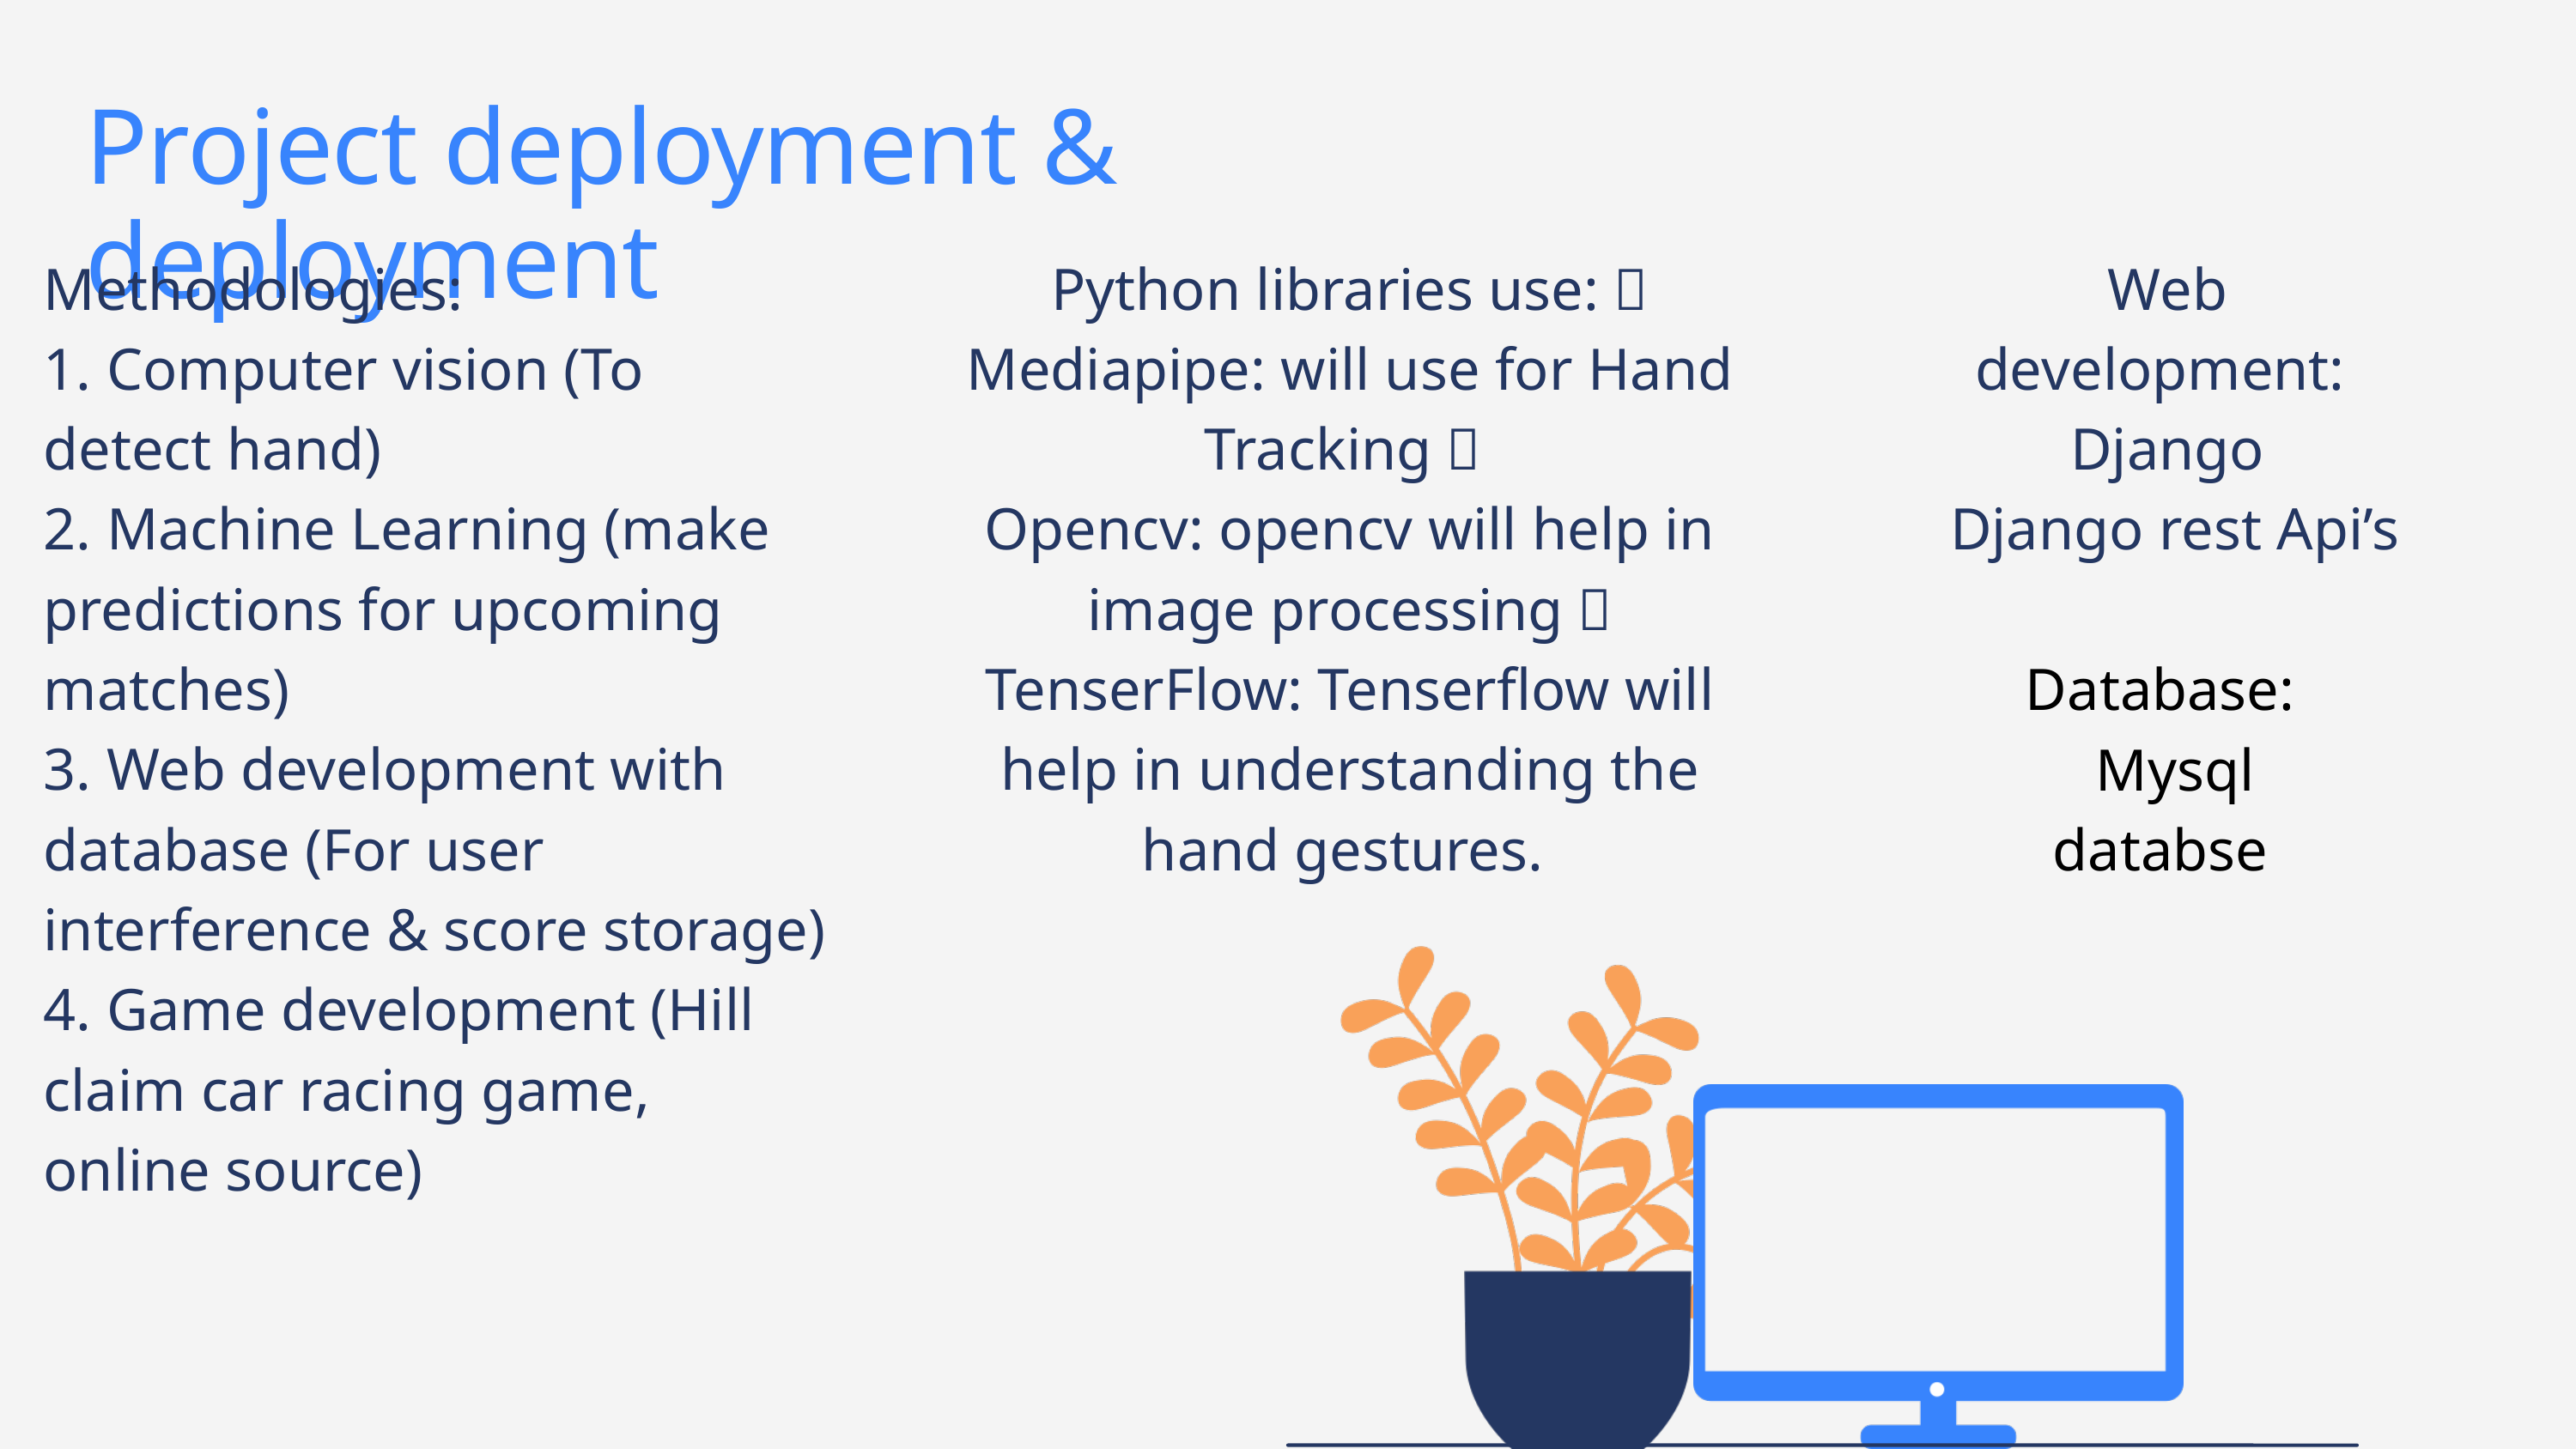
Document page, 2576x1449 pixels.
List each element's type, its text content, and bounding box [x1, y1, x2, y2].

text_box Methodologies: 1. Computer vision (To detect hand) 2. Machine Learning (make predictions for upcoming matches) 3. Web development with database (For user interference & score storage) 4. Game development (Hill claim car racing game, online source) [43, 240, 828, 1203]
text_box Project deployment & deployment [85, 90, 1715, 319]
text_box Python libraries use:  Mediapipe: will use for Hand Tracking  Opencv: opencv will help in image processing  TenserFlow: Tenserflow will help in understanding the hand gestures. [958, 240, 1742, 882]
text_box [1287, 945, 2358, 1449]
text_box Web development: Django Django rest Api’s [1917, 240, 2419, 562]
text_box Database: Mysql databse [1967, 641, 2368, 882]
